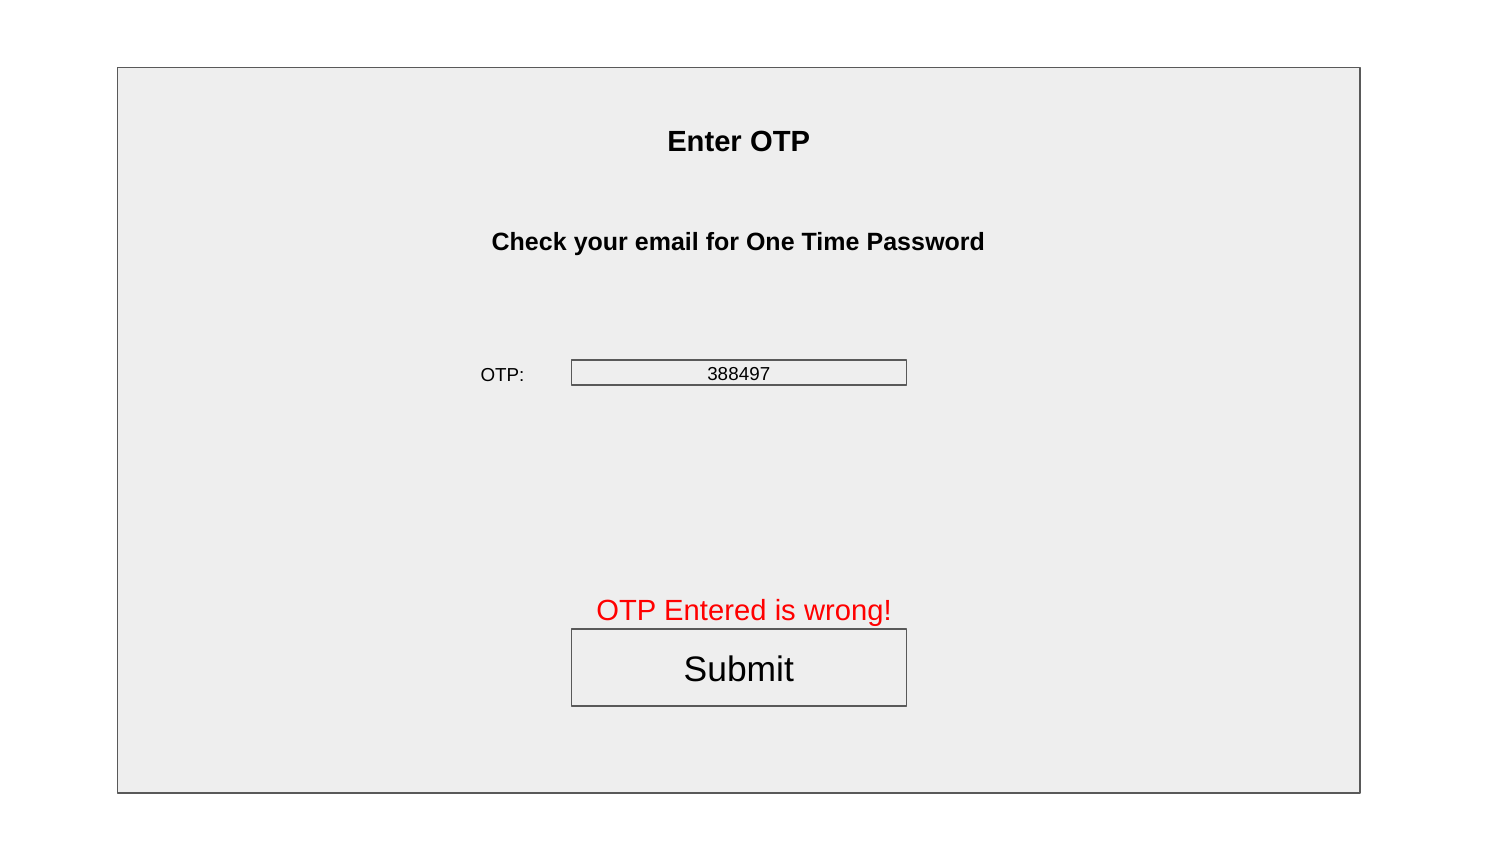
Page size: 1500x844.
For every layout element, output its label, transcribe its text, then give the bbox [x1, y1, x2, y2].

text_box OTP: [387, 347, 560, 398]
text_box Enter OTP [547, 107, 930, 210]
text_box Submit [571, 644, 907, 706]
text_box [117, 67, 1361, 794]
text_box 388497 [571, 360, 907, 385]
text_box OTP Entered is wrong! [403, 576, 1011, 644]
text_box Check your email for One Time Password [454, 210, 1023, 261]
